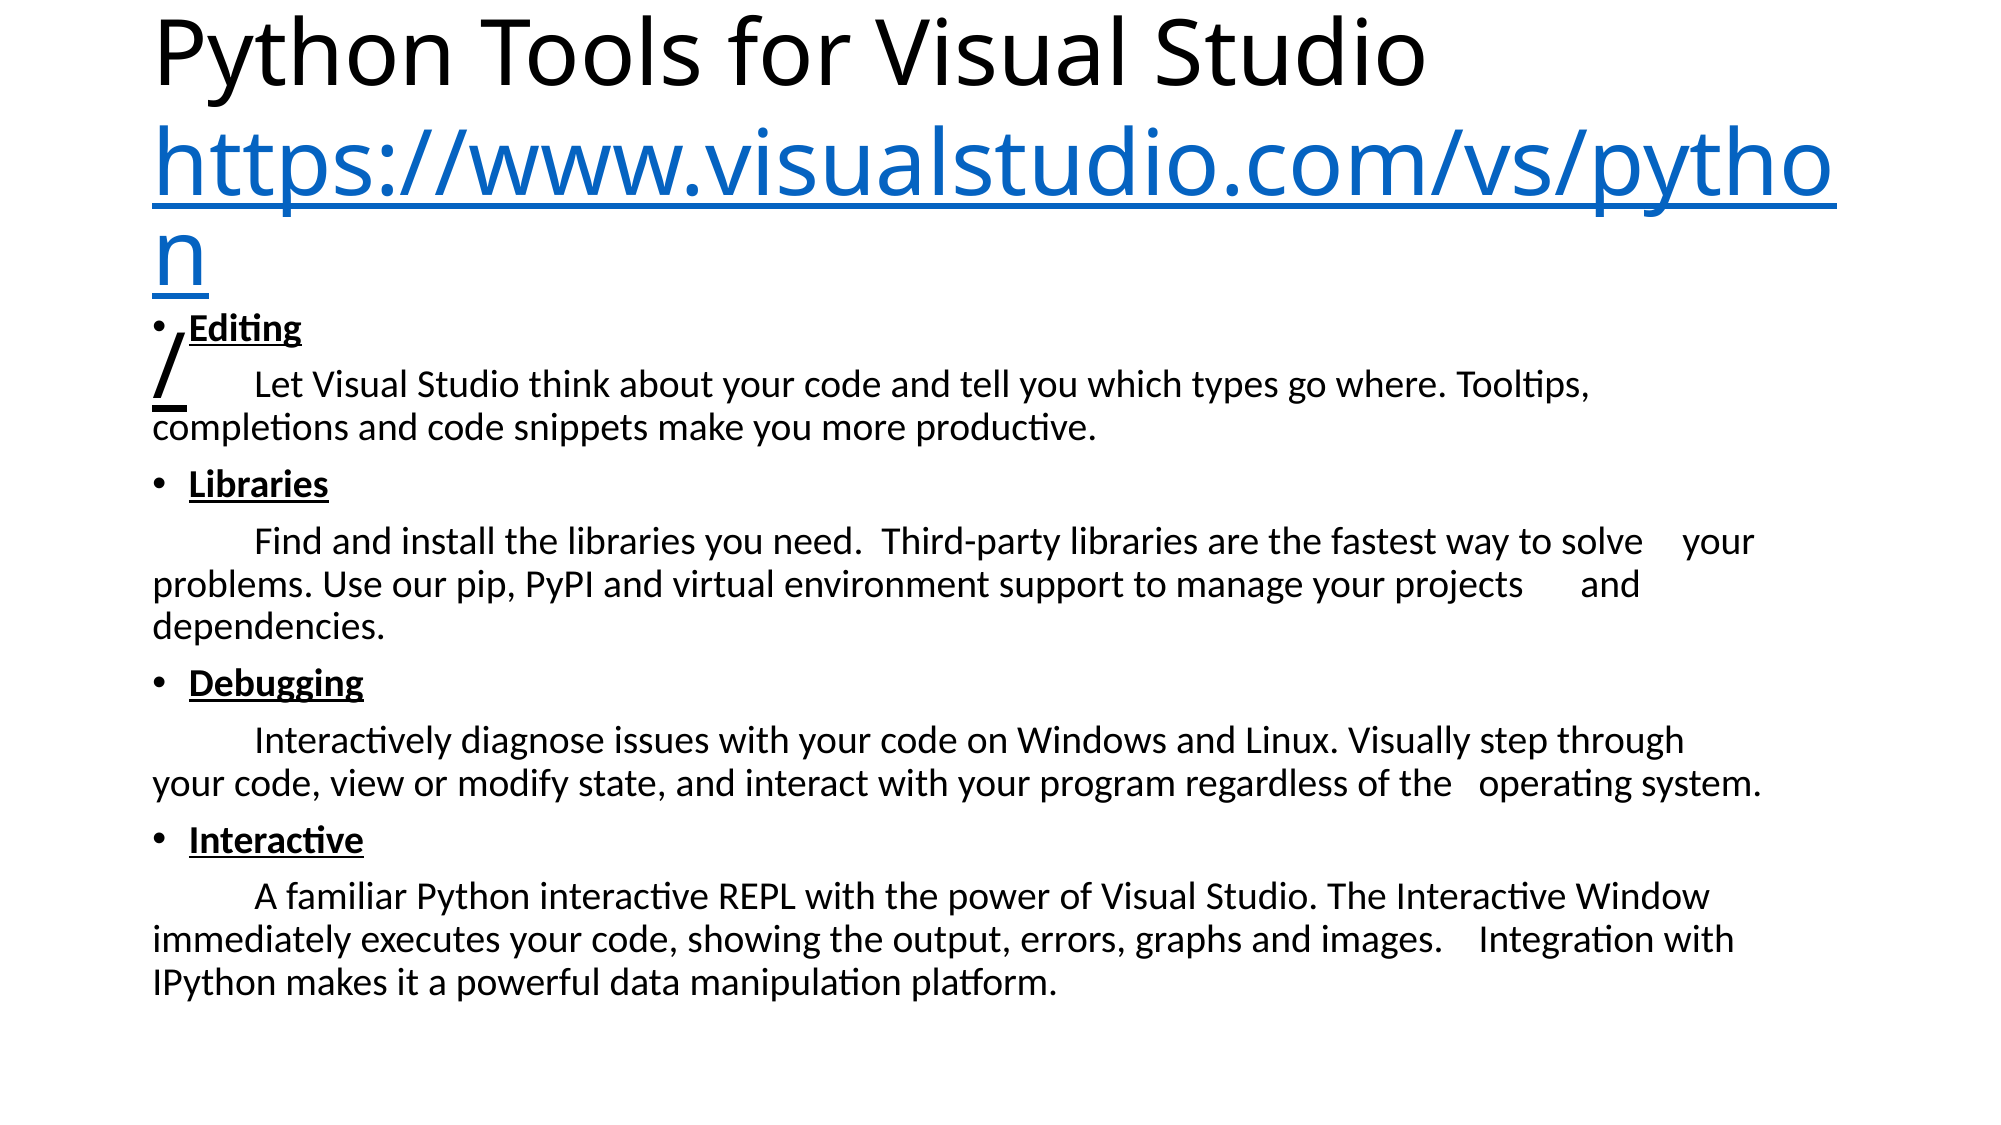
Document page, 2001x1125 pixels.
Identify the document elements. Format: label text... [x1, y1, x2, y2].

title Python Tools for Visual Studio https://www.visualstudio.com/vs/python/ [137, 59, 1863, 278]
list Editing Let Visual Studio think about your code and tell you which types go where. Tooltips, completions and code snippets make you more productive. Libraries Find and install the libraries you need. Third-party libraries are the fastest way to solve your problems. Use our pip, PyPI and virtual environment support to manage your projects and dependencies. Debugging Interactively diagnose issues with your code on Windows and Linux. Visually step through your code, view or modify state, and interact with your program regardless of the operating system. Interactive A familiar Python interactive REPL with the power of Visual Studio. The Interactive Window immediately executes your code, showing the output, errors, graphs and images. Integration with IPython makes it a powerful data manipulation platform. [137, 299, 1863, 1014]
